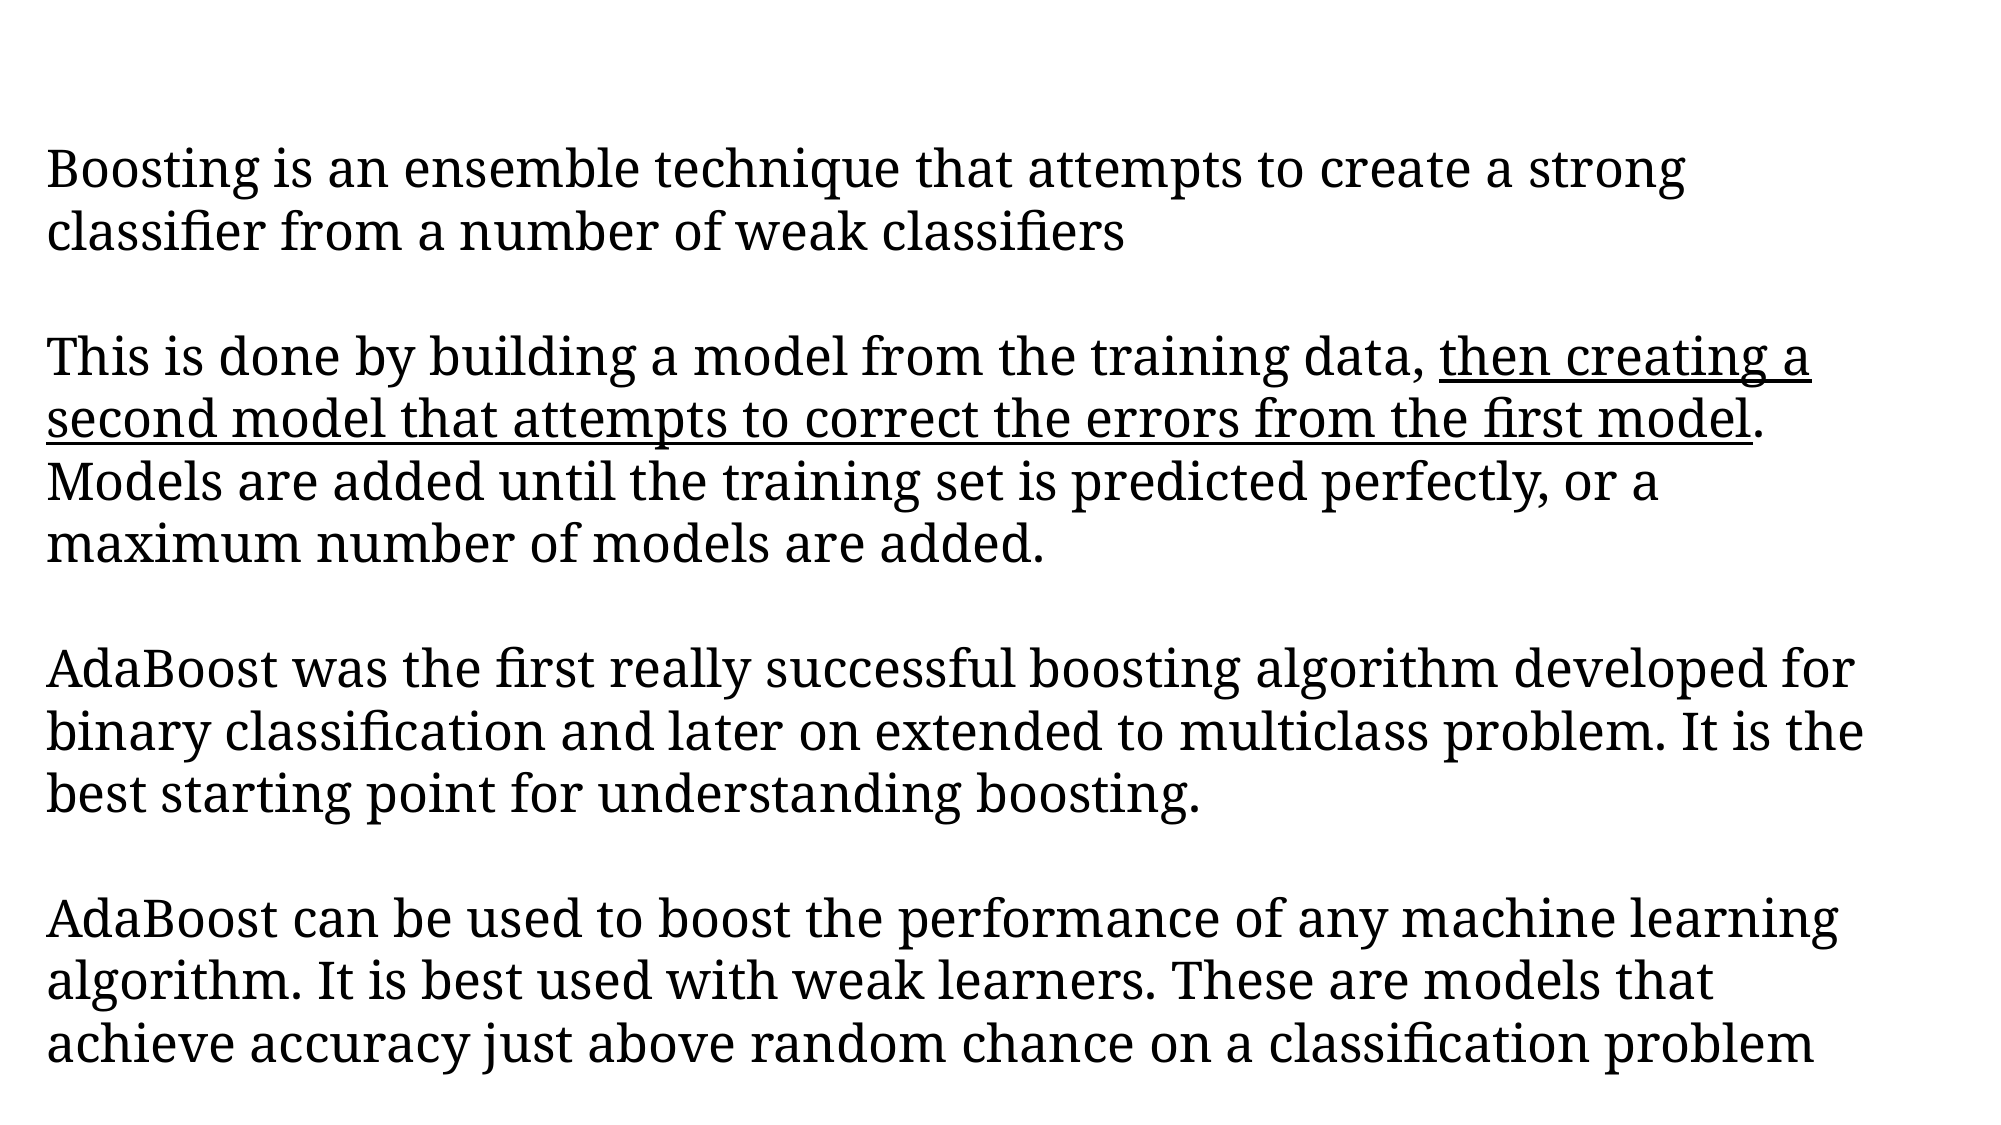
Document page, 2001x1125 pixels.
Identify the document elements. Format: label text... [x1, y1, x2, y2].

text_box Boosting is an ensemble technique that attempts to create a strong classifier from a number of weak classifiers This is done by building a model from the training data, then creating a second model that attempts to correct the errors from the first model. Models are added until the training set is predicted perfectly, or a maximum number of models are added. AdaBoost was the first really successful boosting algorithm developed for binary classification and later on extended to multiclass problem. It is the best starting point for understanding boosting. AdaBoost can be used to boost the performance of any machine learning algorithm. It is best used with weak learners. These are models that achieve accuracy just above random chance on a classification problem [31, 128, 1901, 1081]
